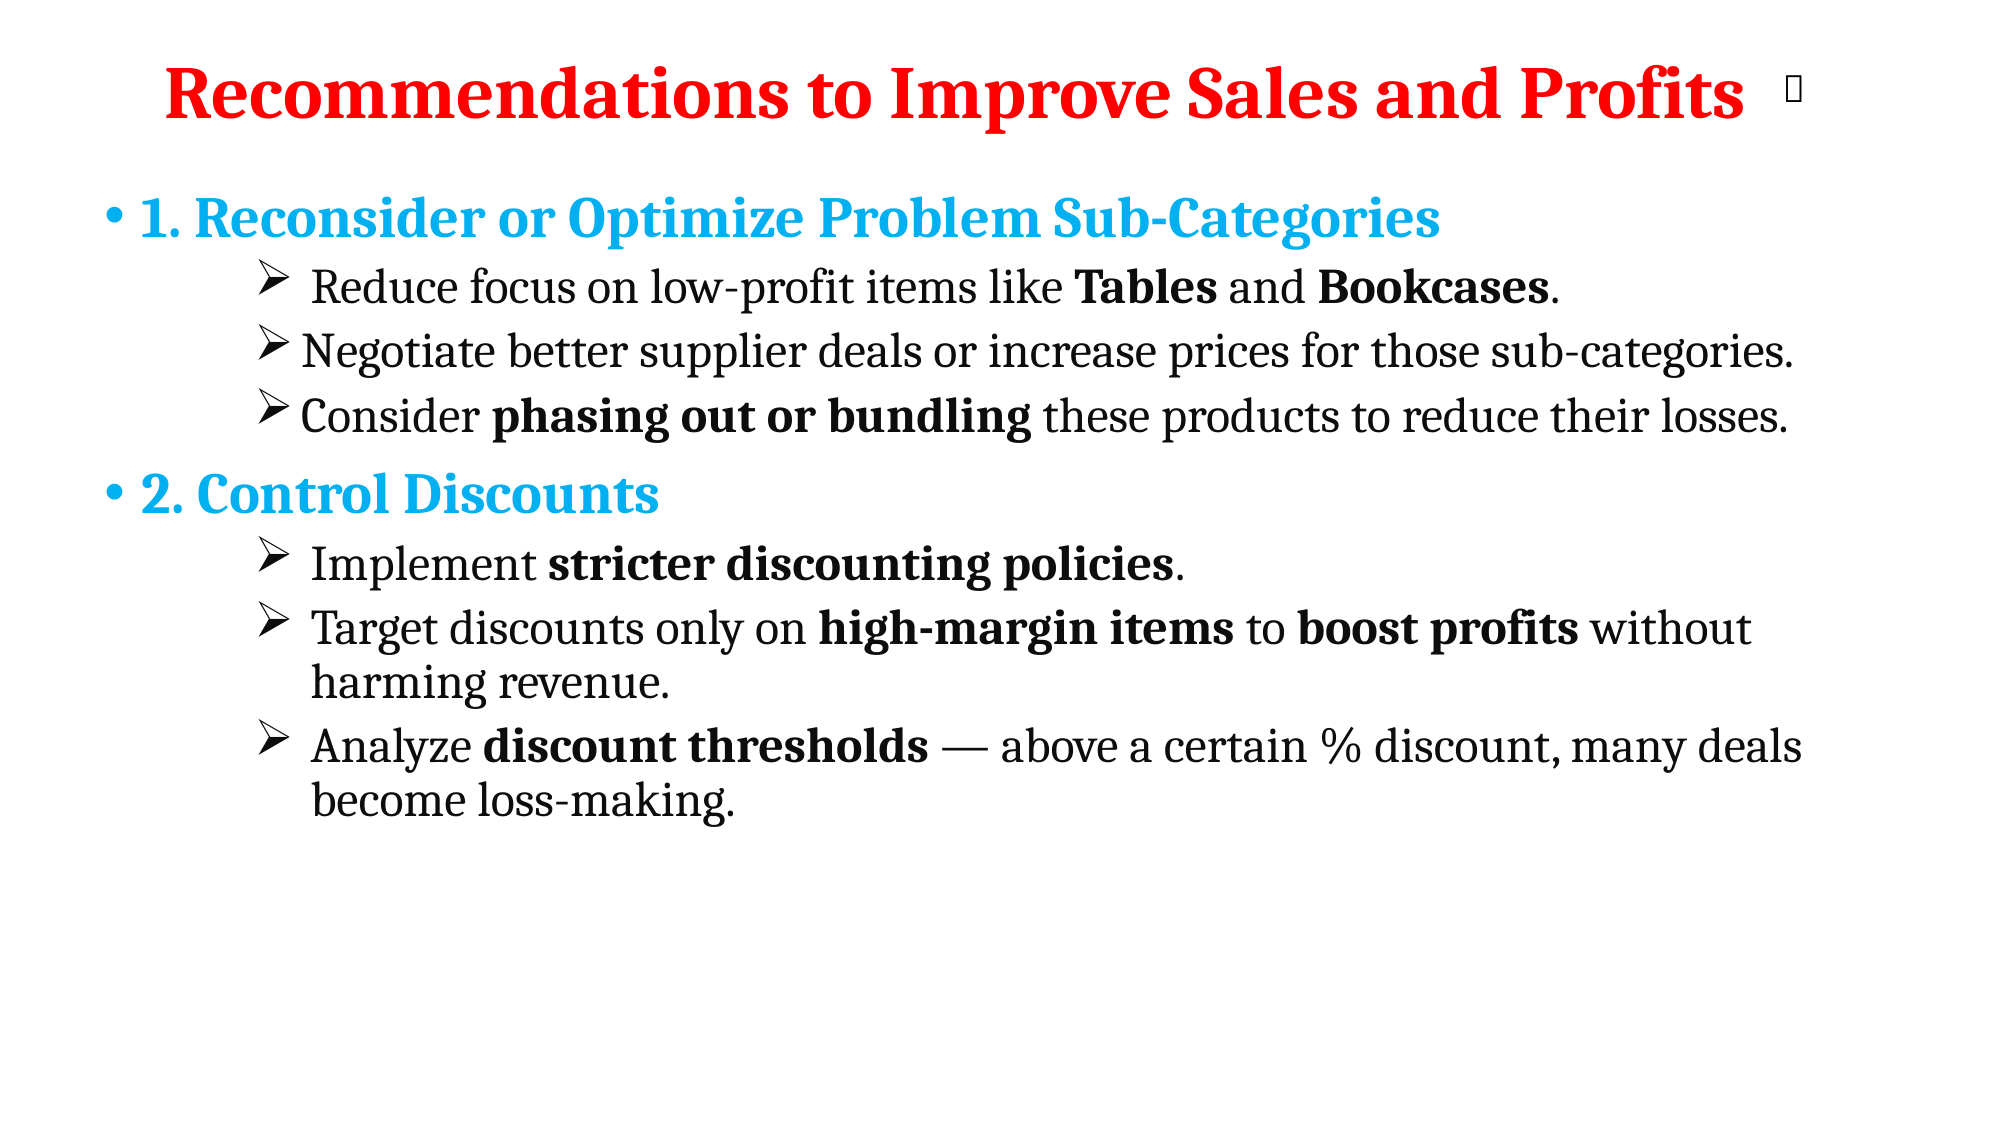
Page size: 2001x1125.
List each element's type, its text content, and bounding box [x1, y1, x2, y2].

title Recommendations to Improve Sales and Profits [118, 118, 1798, 143]
list 1. Reconsider or Optimize Problem Sub-Categories Reduce focus on low-profit items like Tables and Bookcases. Negotiate better supplier deals or increase prices for those sub-categories. Consider phasing out or bundling these products to reduce their losses. 2. Control Discounts Implement stricter discounting policies. Target discounts only on high-margin items to boost profits without harming revenue. Analyze discount thresholds — above a certain % discount, many deals become loss-making. [89, 179, 1844, 1096]
text_box 🚀 [1767, 57, 1884, 118]
